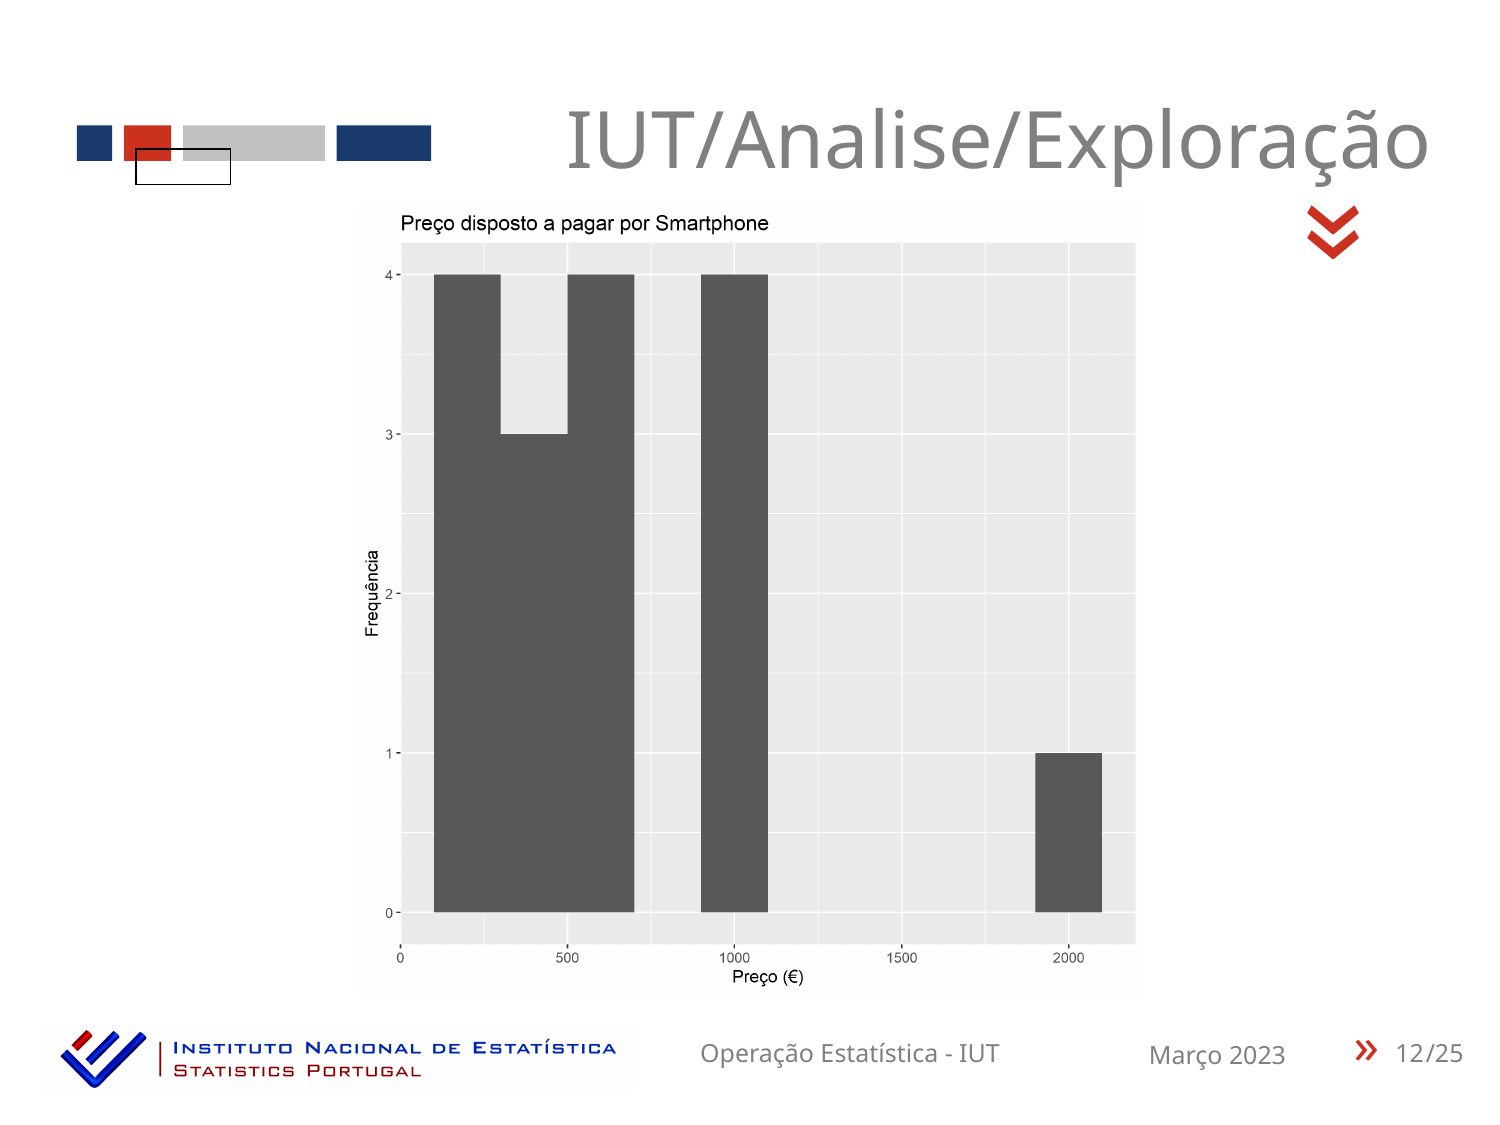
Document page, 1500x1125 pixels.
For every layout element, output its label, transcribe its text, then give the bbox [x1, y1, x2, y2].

text_box IUT/Analise/Exploração [454, 66, 1447, 207]
picture [41, 1023, 638, 1093]
text_box « [1234, 207, 1400, 280]
text_box 12 [1380, 1029, 1447, 1075]
picture [356, 206, 1144, 995]
